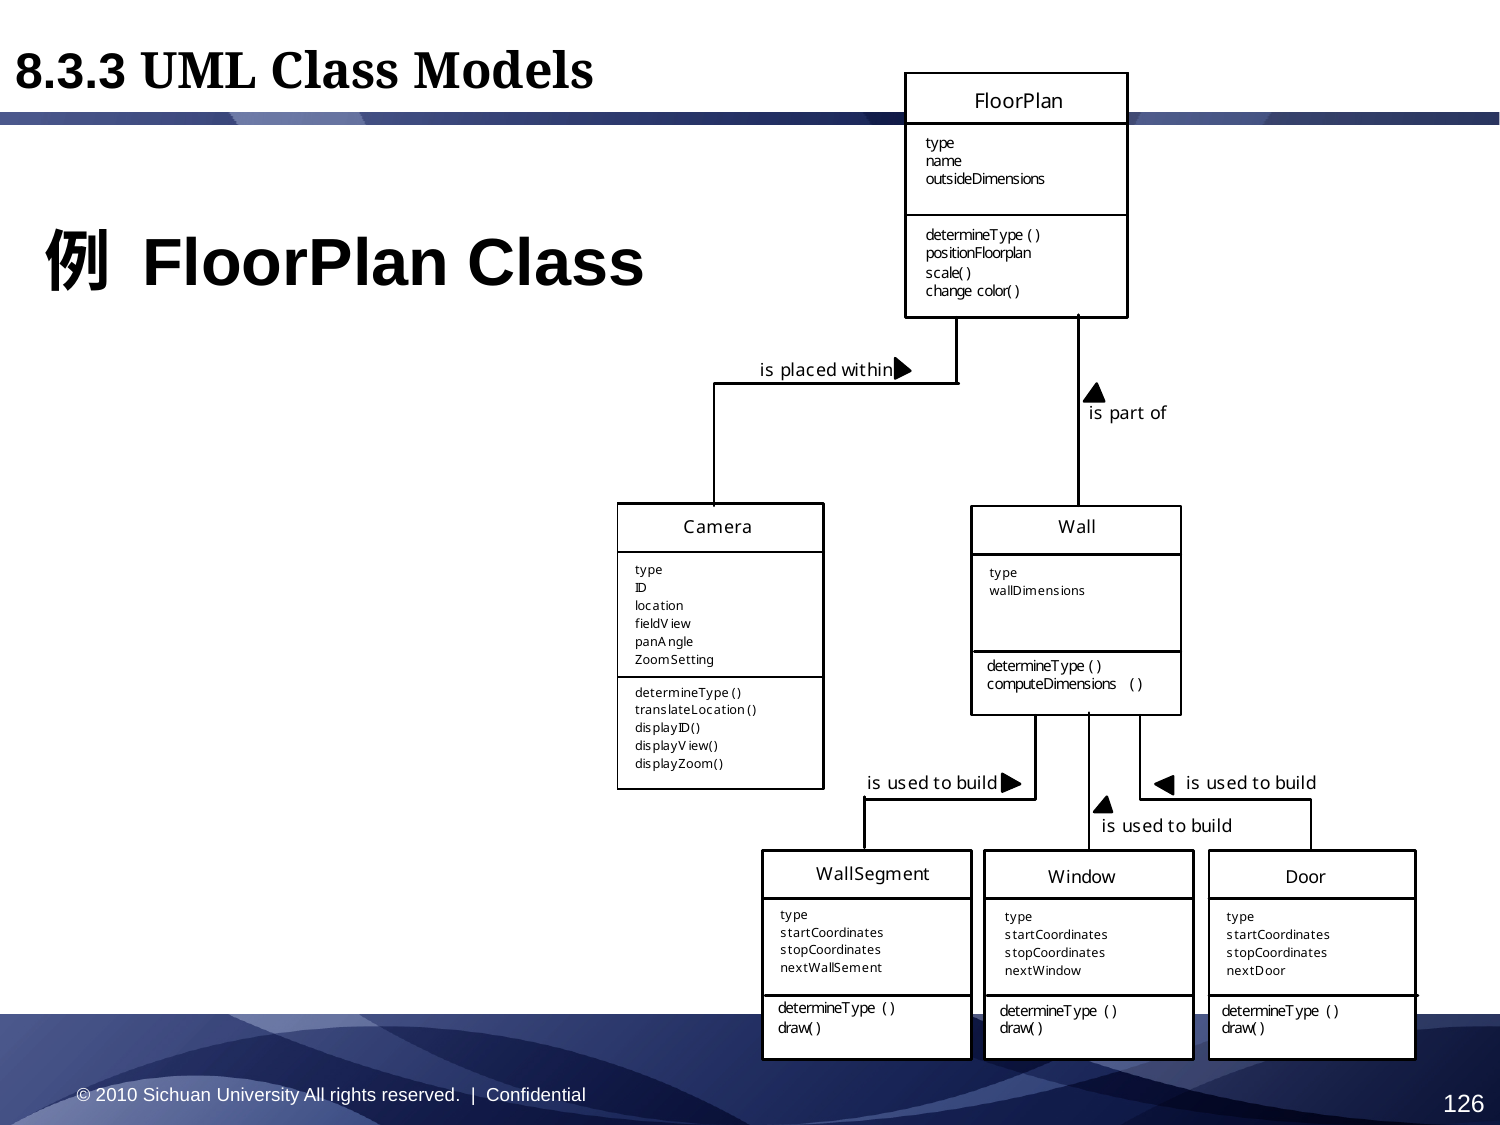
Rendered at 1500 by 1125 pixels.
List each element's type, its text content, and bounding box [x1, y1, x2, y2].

text_box © 2010 Sichuan University All rights reserved. | Confidential [0, 1062, 663, 1113]
text_box 126 [1187, 1087, 1500, 1125]
picture [0, 72, 1500, 1125]
text_box 8.3.3 UML Class Models [0, 36, 1500, 100]
text_box 例 FloorPlan Class [29, 190, 611, 328]
